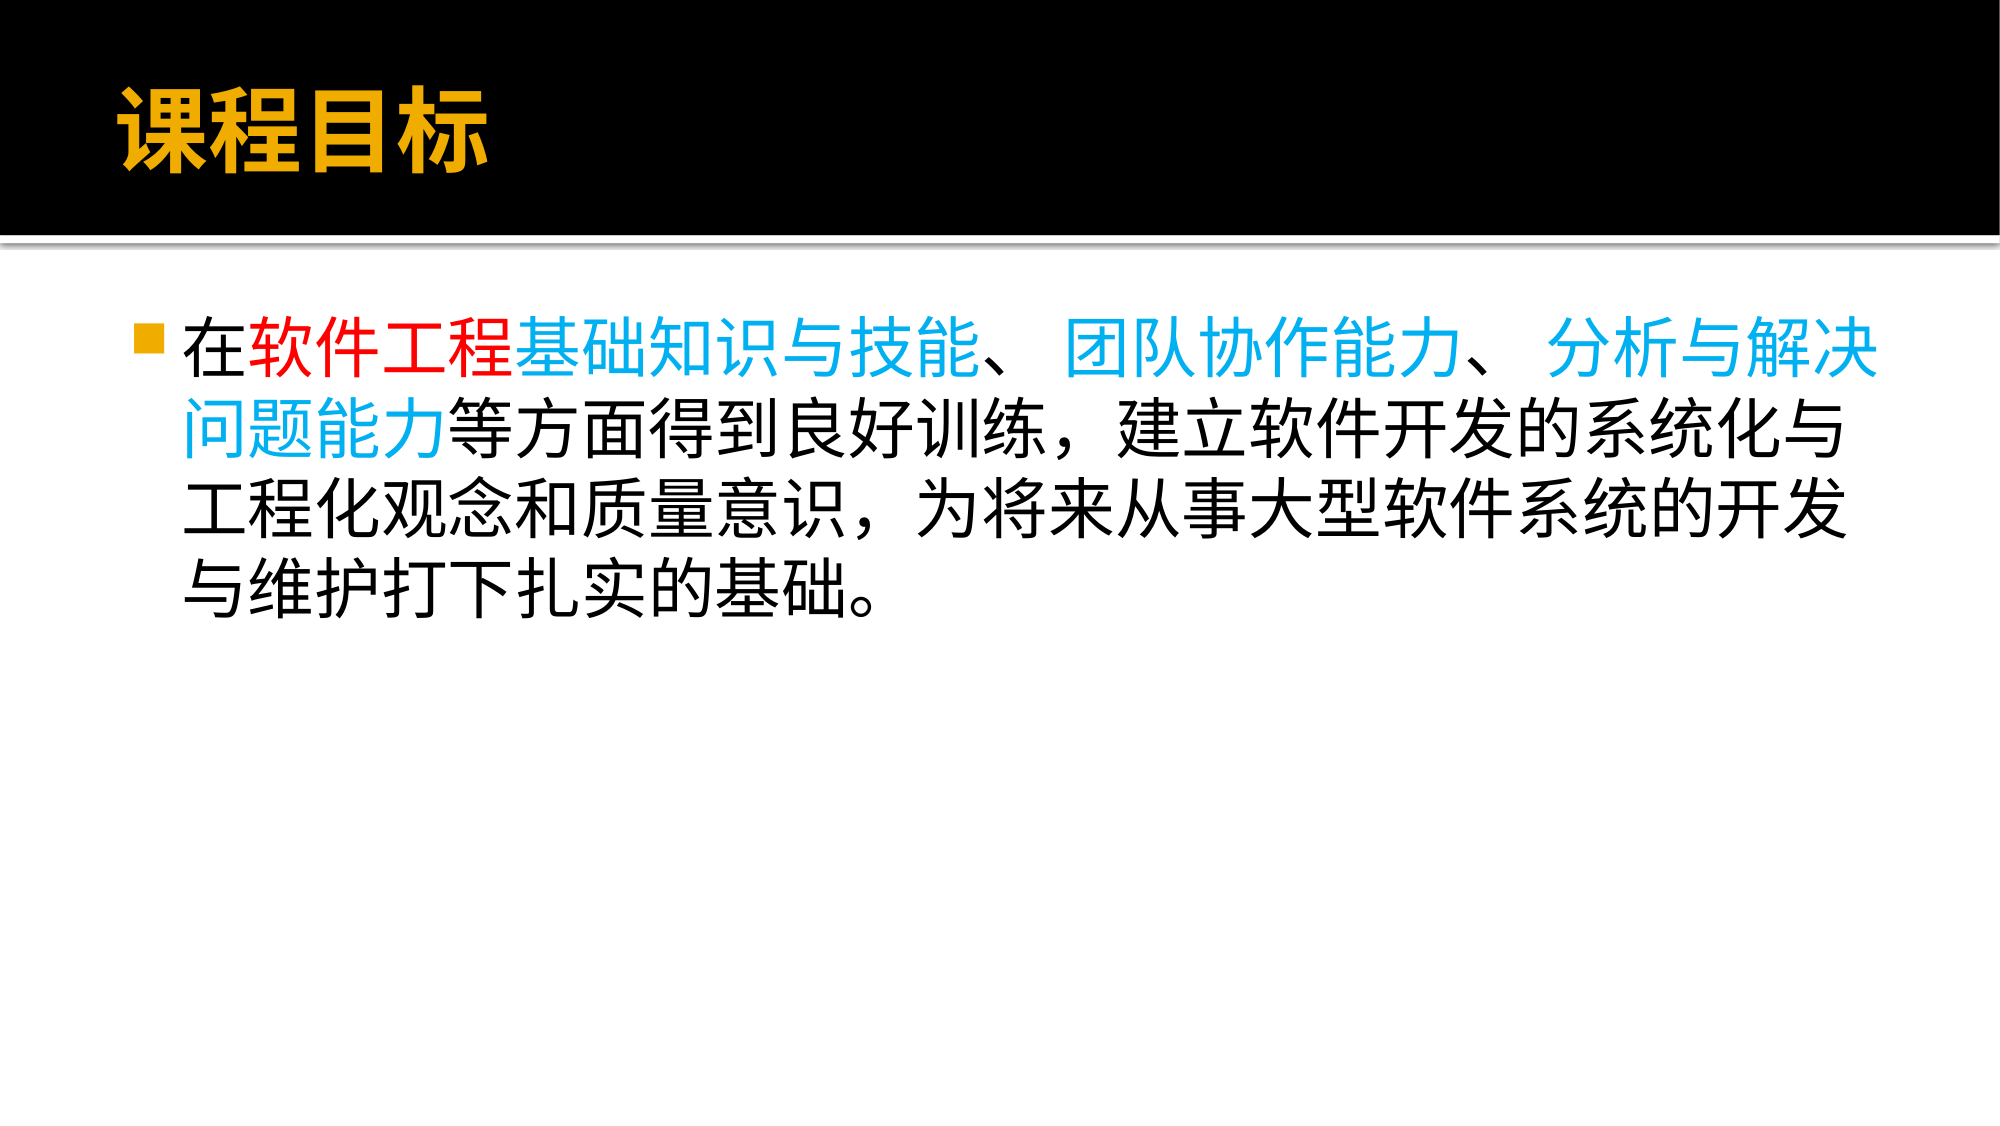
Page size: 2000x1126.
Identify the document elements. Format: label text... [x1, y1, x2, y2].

list 在软件工程基础知识与技能、 团队协作能力、 分析与解决问题能力等方面得到良好训练，建立软件开发的系统化与工程化观念和质量意识，为将来从事大型软件系统的开发与维护打下扎实的基础。 [99, 291, 1900, 1051]
title 课程目标 [99, 25, 1900, 232]
